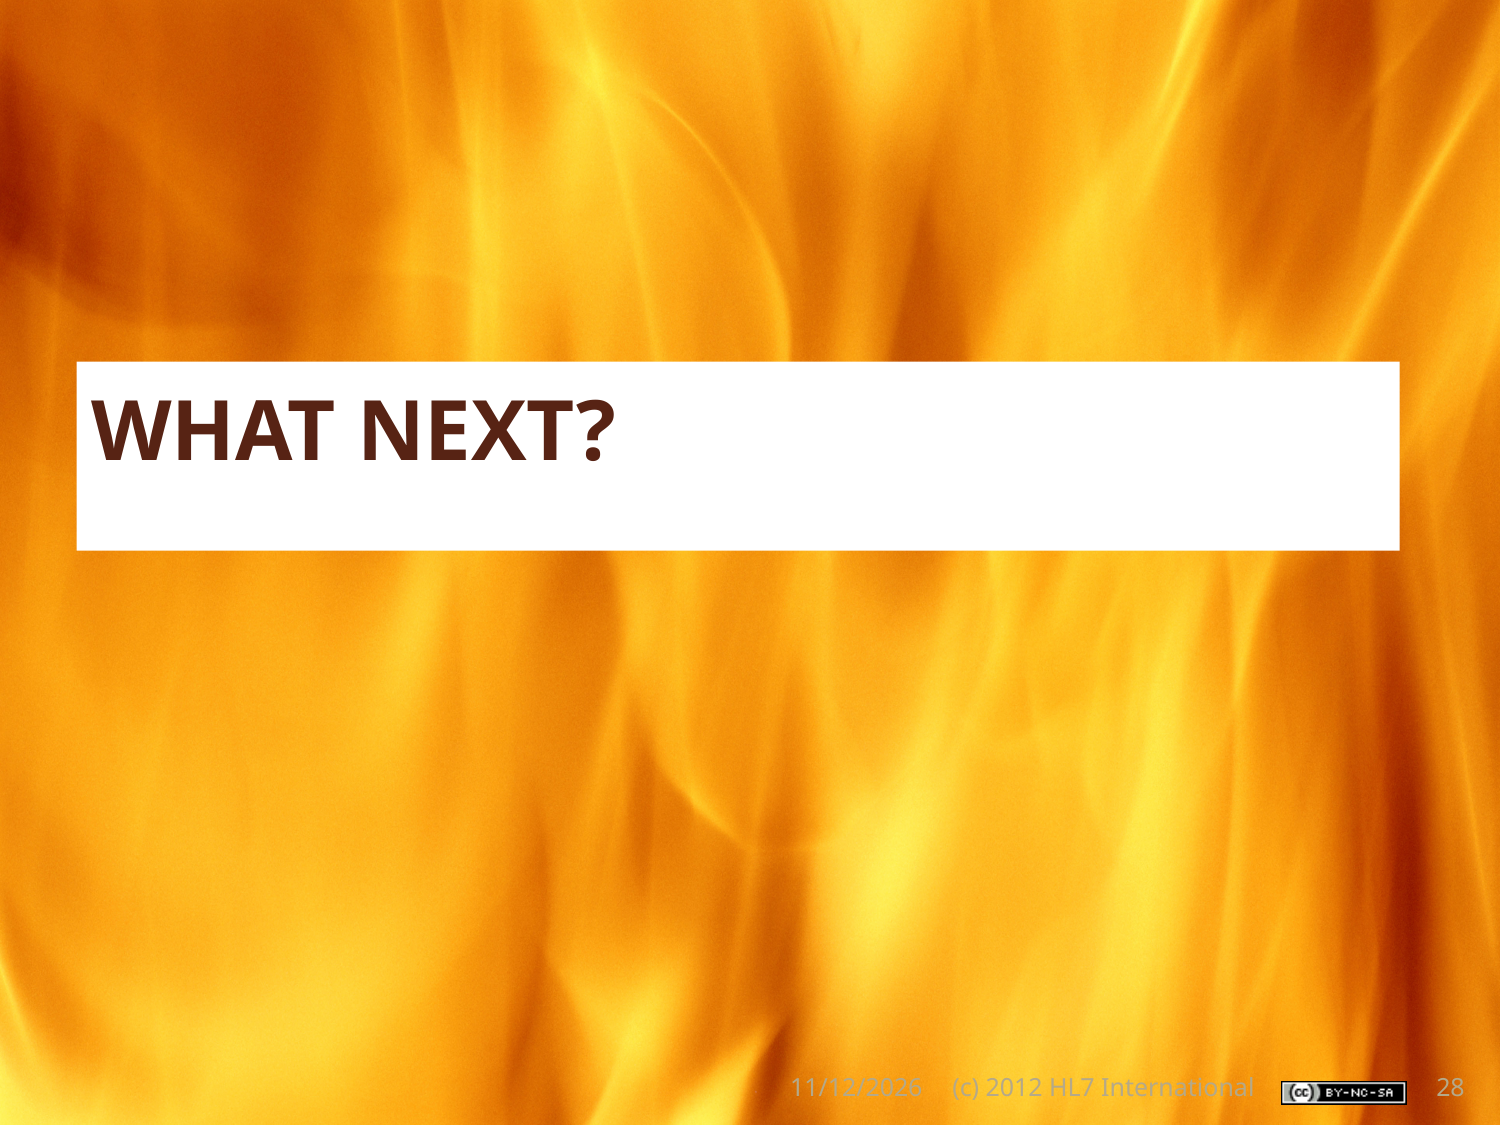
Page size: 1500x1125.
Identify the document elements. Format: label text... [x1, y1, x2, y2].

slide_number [587, 1034, 938, 1113]
title What next? [76, 361, 1400, 551]
footer (c) 2012 HL7 International [938, 1034, 1413, 1113]
slide_number 28 [1413, 1034, 1488, 1113]
picture [0, 0, 1500, 1125]
